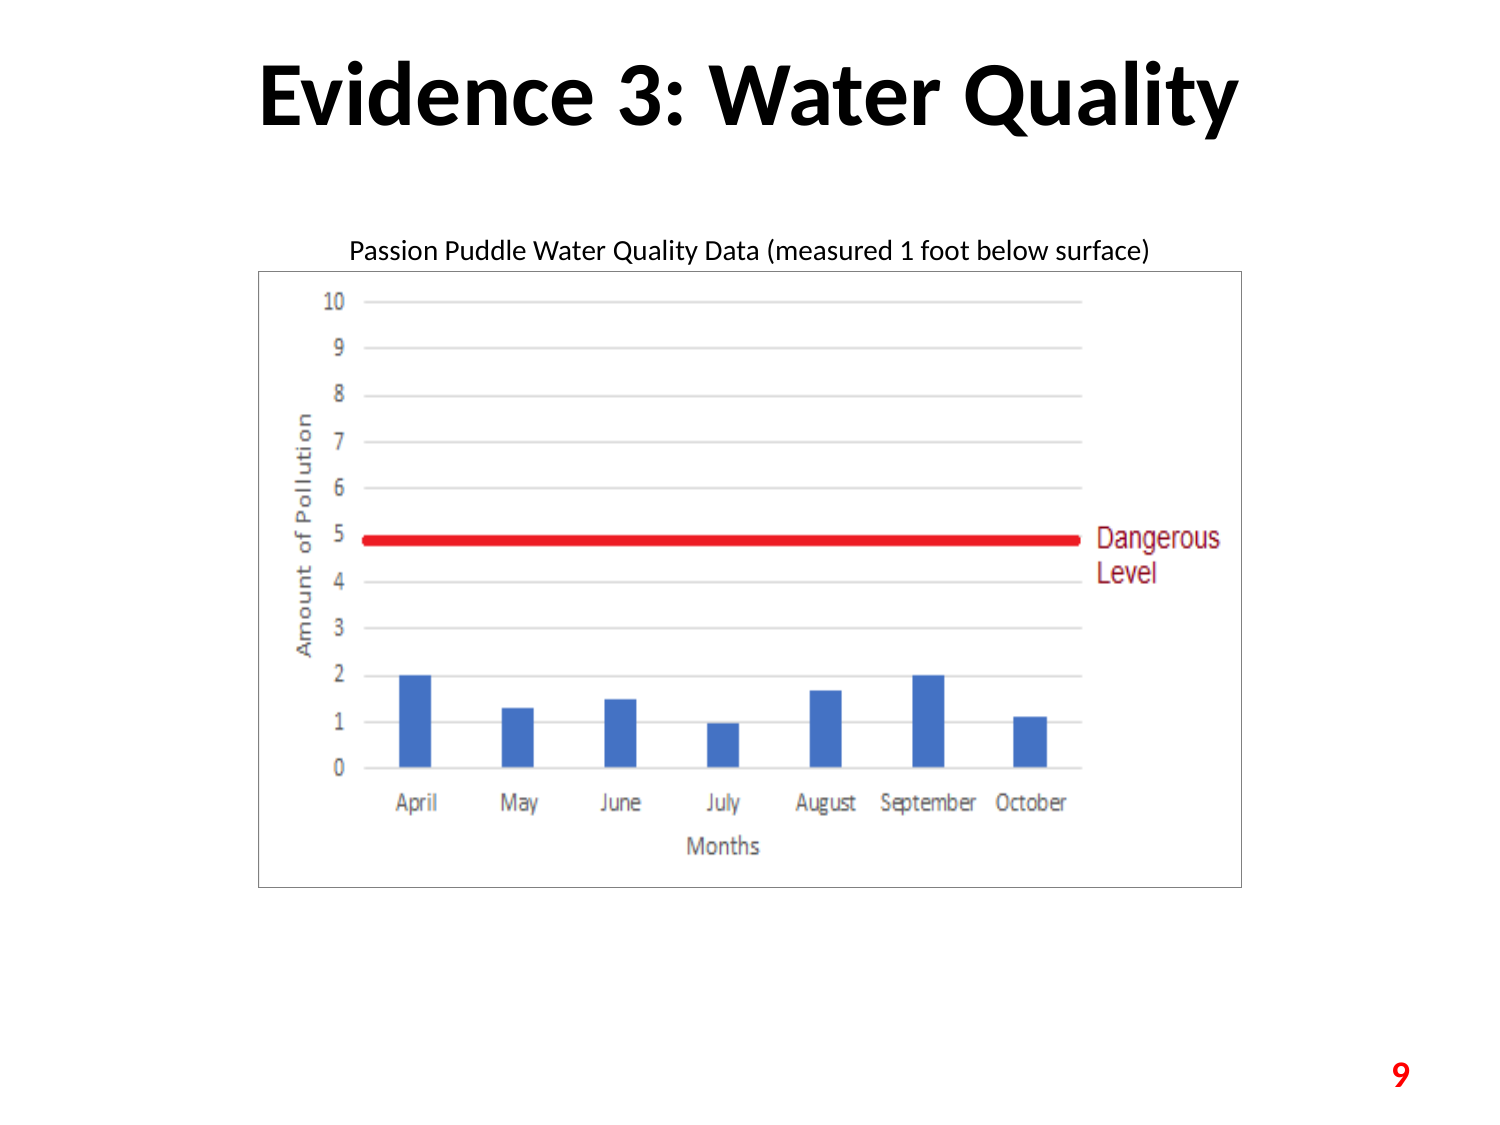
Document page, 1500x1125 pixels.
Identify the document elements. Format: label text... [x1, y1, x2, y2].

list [257, 271, 1243, 888]
title Evidence 3: Water Quality [0, 0, 1500, 177]
slide_number 9 [1074, 1042, 1425, 1103]
text_box Passion Puddle Water Quality Data (measured 1 foot below surface) [334, 223, 1166, 270]
